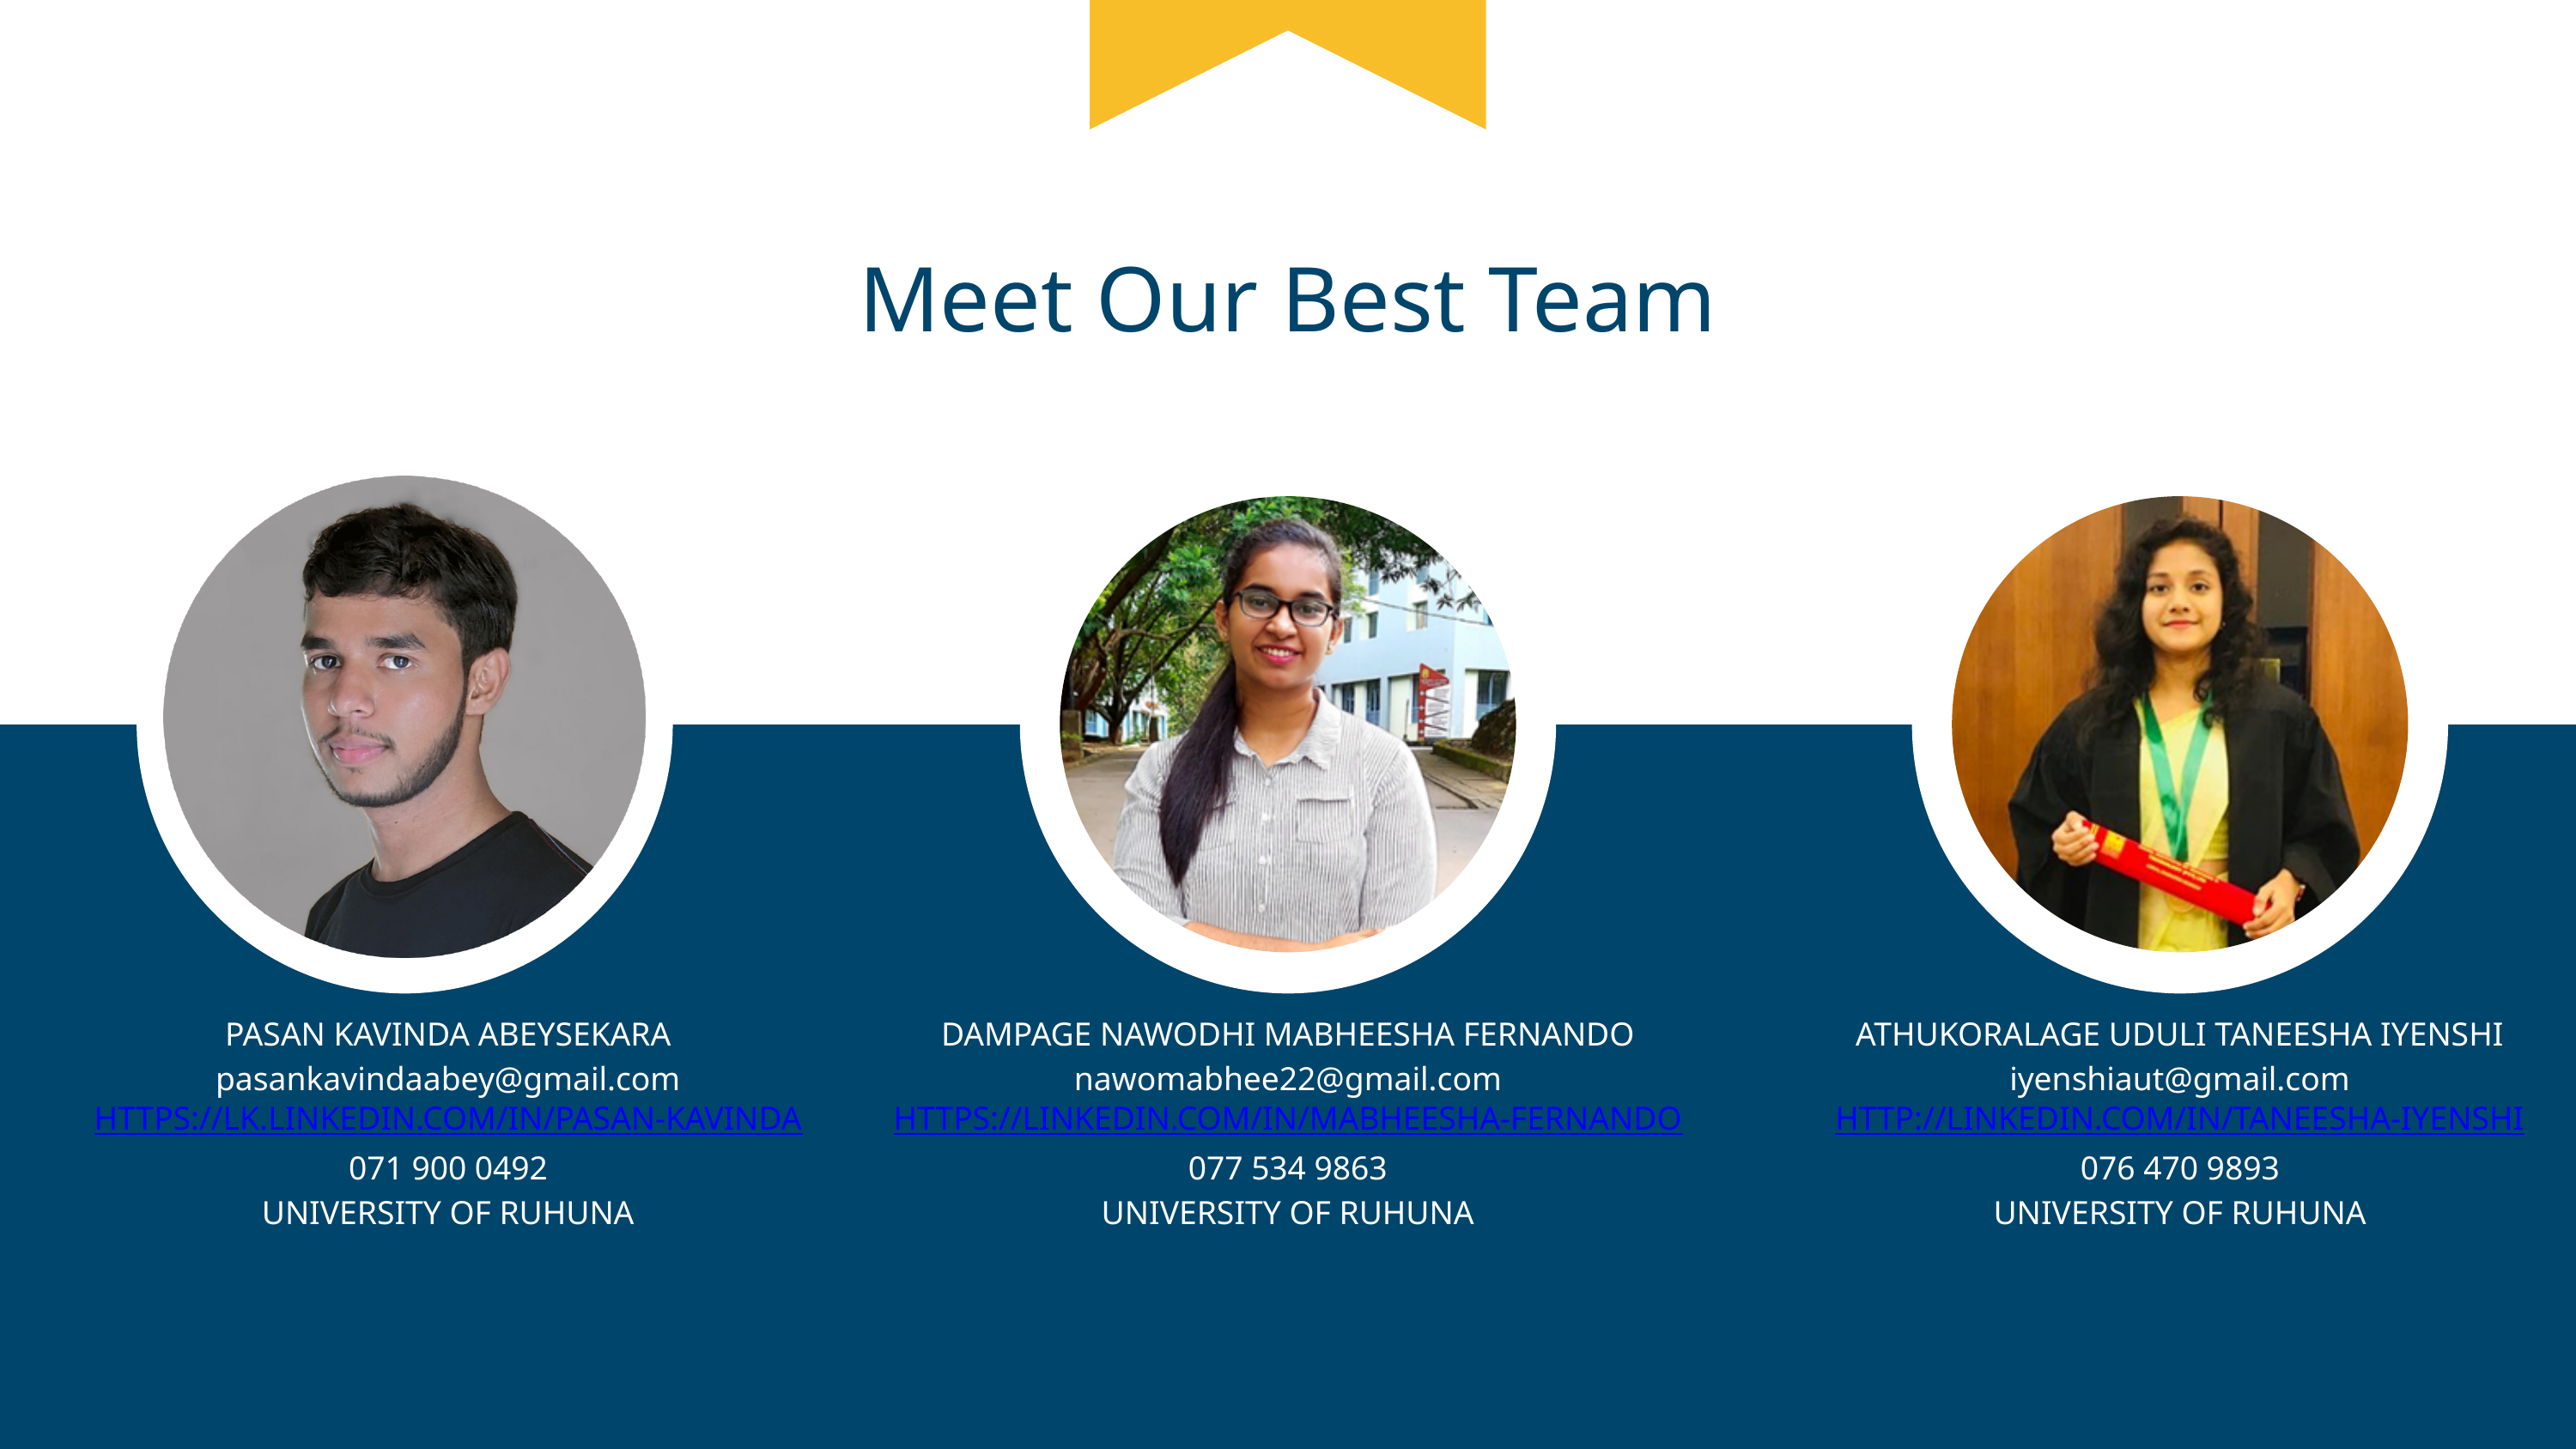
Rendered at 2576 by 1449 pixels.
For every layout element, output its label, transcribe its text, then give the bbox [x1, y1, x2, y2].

picture [163, 475, 647, 958]
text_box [1951, 495, 2409, 953]
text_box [1911, 454, 2450, 994]
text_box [1060, 495, 1516, 953]
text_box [0, 724, 2576, 1449]
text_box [1018, 454, 1558, 994]
text_box Meet Our Best Team [673, 254, 1902, 350]
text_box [1157, 0, 1419, 198]
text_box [135, 454, 675, 994]
